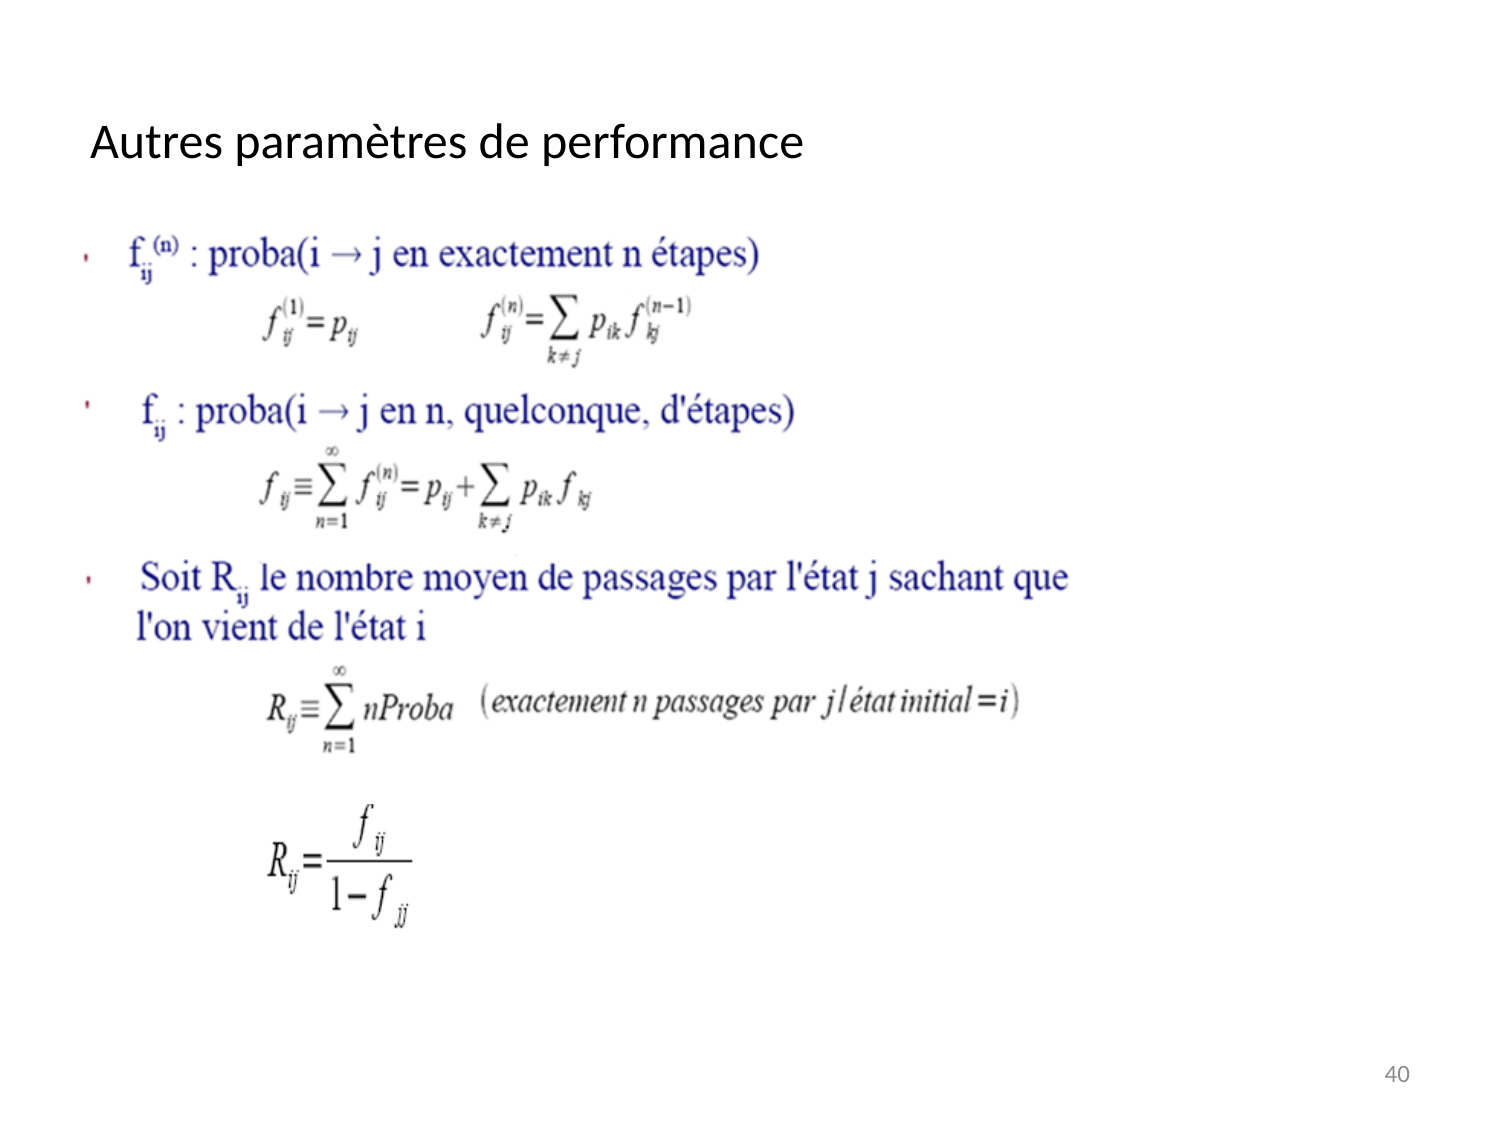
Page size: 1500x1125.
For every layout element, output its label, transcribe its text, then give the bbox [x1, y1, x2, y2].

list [147, 812, 543, 987]
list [74, 196, 1258, 805]
title Autres paramètres de performance [75, 45, 1425, 233]
slide_number 40 [1074, 1042, 1425, 1103]
